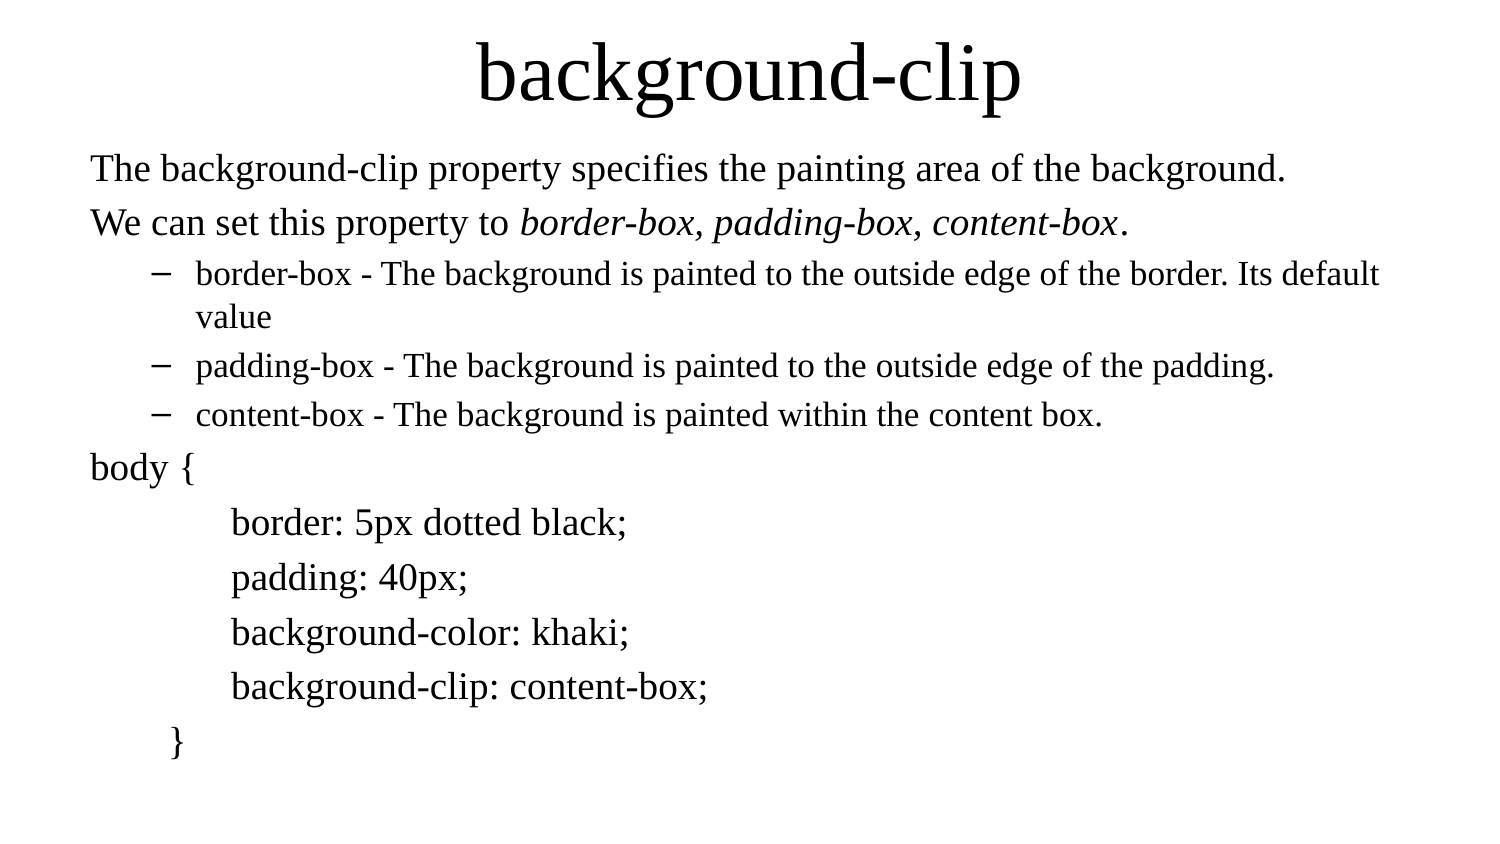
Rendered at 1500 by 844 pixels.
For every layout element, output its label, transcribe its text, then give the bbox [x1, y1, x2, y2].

title background-clip [75, 0, 1425, 138]
list The background-clip property specifies the painting area of the background. We can set this property to border-box, padding-box, content-box. border-box - The background is painted to the outside edge of the border. Its default value padding-box - The background is painted to the outside edge of the padding. content-box - The background is painted within the content box. body { border: 5px dotted black; padding: 40px; background-color: khaki; background-clip: content-box; } [75, 138, 1425, 772]
